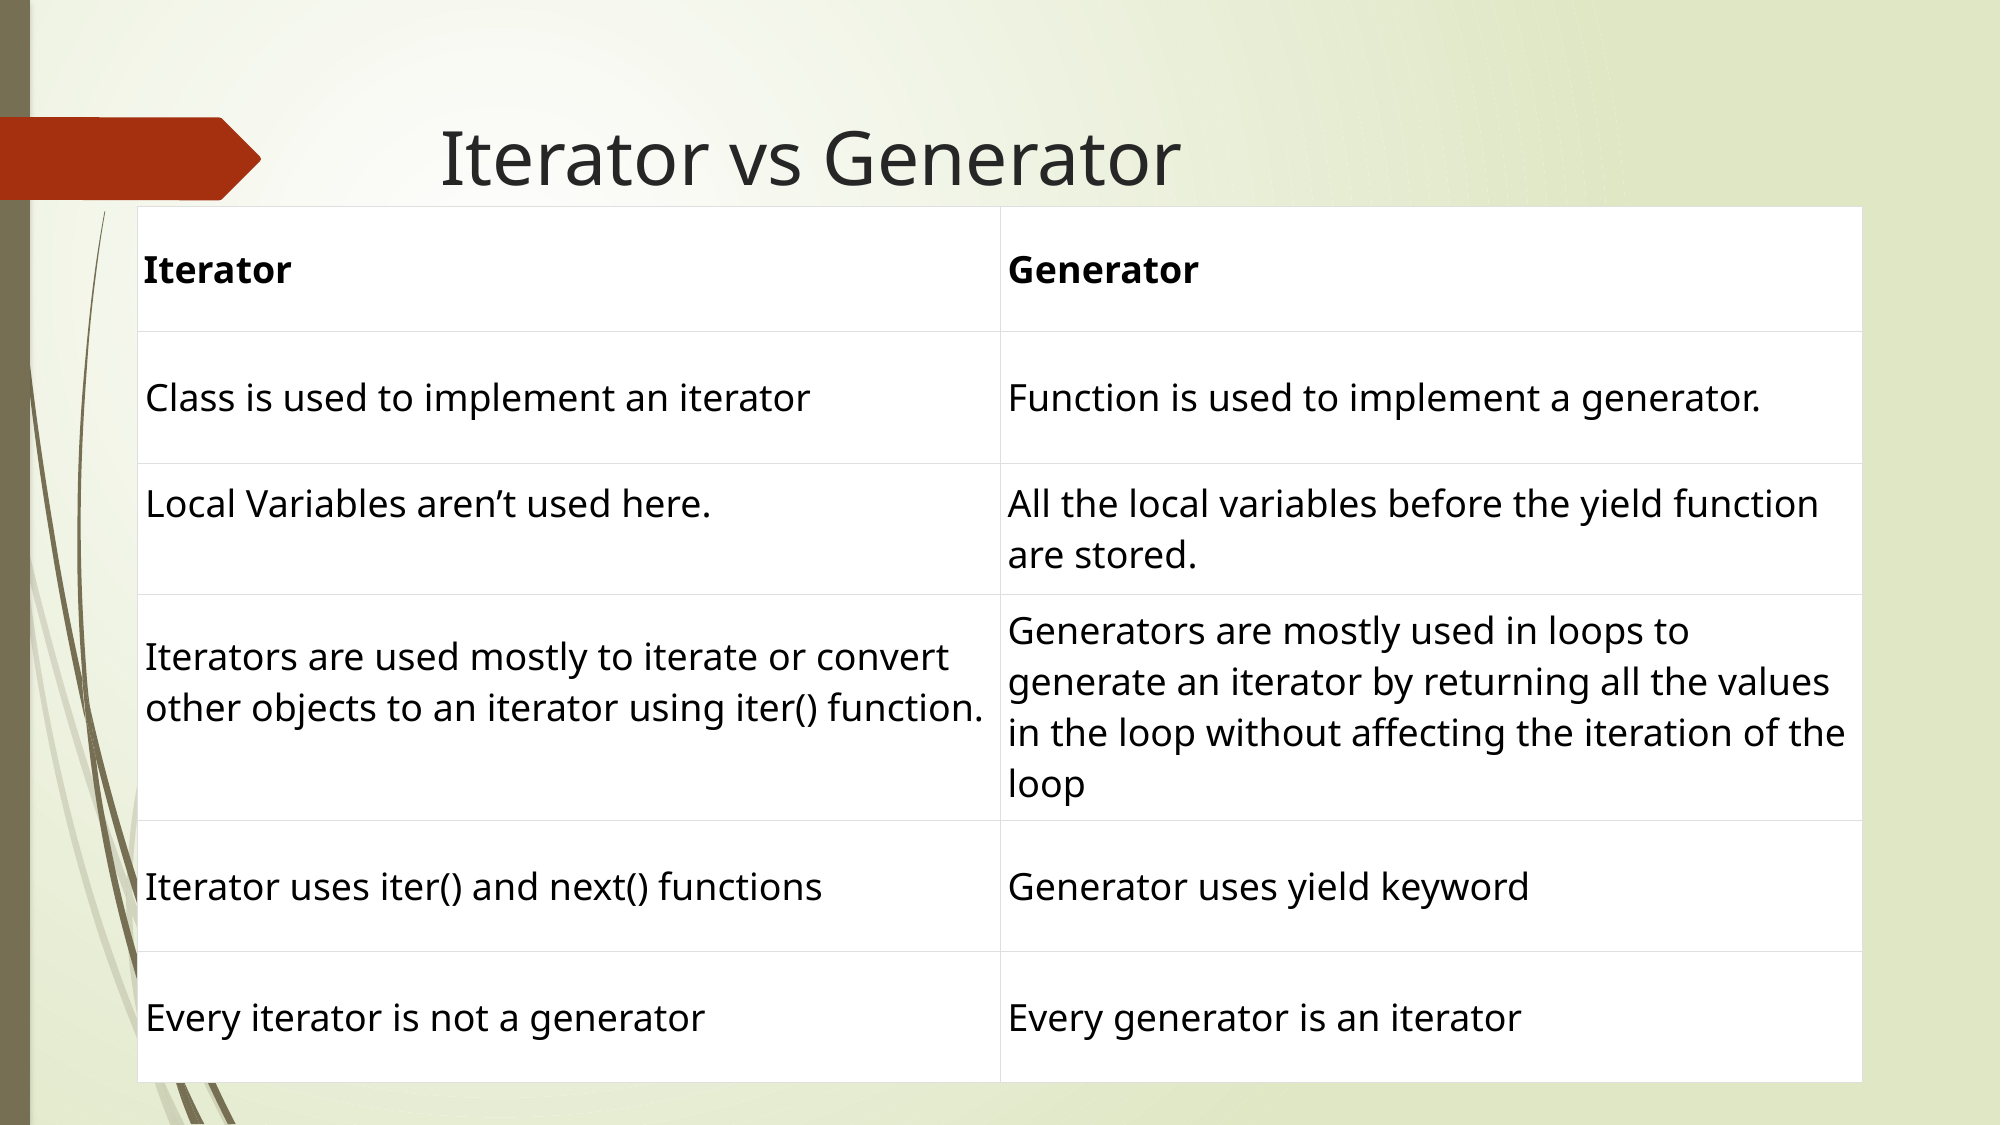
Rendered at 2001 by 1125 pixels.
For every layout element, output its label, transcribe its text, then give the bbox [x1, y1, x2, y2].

table_cell Iterator uses iter() and next() functions [138, 821, 1000, 951]
table_cell Iterators are used mostly to iterate or convert other objects to an iterator using iter() function. [138, 595, 1000, 820]
table_cell Every generator is an iterator [1001, 952, 1862, 1082]
table_cell Local Variables aren’t used here. [138, 464, 1000, 594]
table_cell Function is used to implement a generator. [1001, 332, 1862, 463]
table_cell Generator uses yield keyword [1001, 821, 1862, 951]
table_cell All the local variables before the yield function are stored. [1001, 464, 1862, 594]
title Iterator vs Generator [425, 102, 1888, 313]
table_header Iterator [138, 207, 1000, 331]
table_cell Generators are mostly used in loops to generate an iterator by returning all the values in the loop without affecting the iteration of the loop [1001, 595, 1862, 820]
table_cell Every iterator is not a generator [138, 952, 1000, 1082]
table_header Generator [1001, 207, 1862, 331]
table_cell Class is used to implement an iterator [138, 332, 1000, 463]
